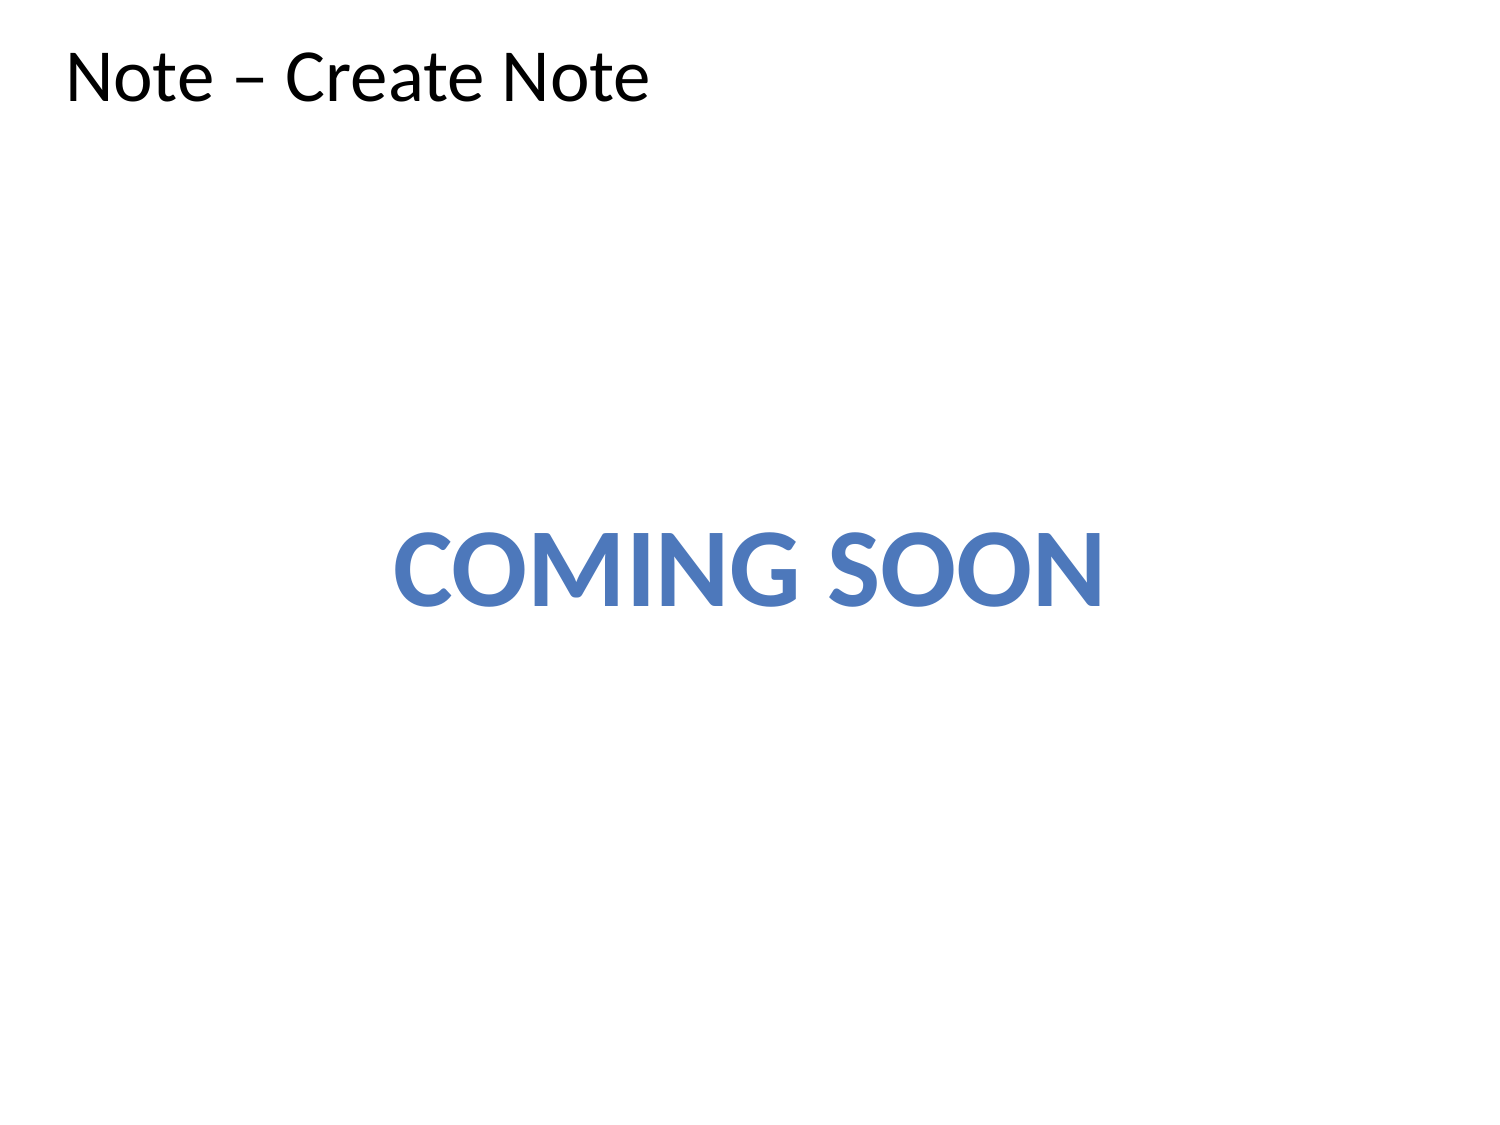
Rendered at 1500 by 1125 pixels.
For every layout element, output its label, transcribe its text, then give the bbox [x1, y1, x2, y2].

title Note – Create Note [50, 12, 1438, 130]
text_box Coming soon [378, 486, 1122, 637]
